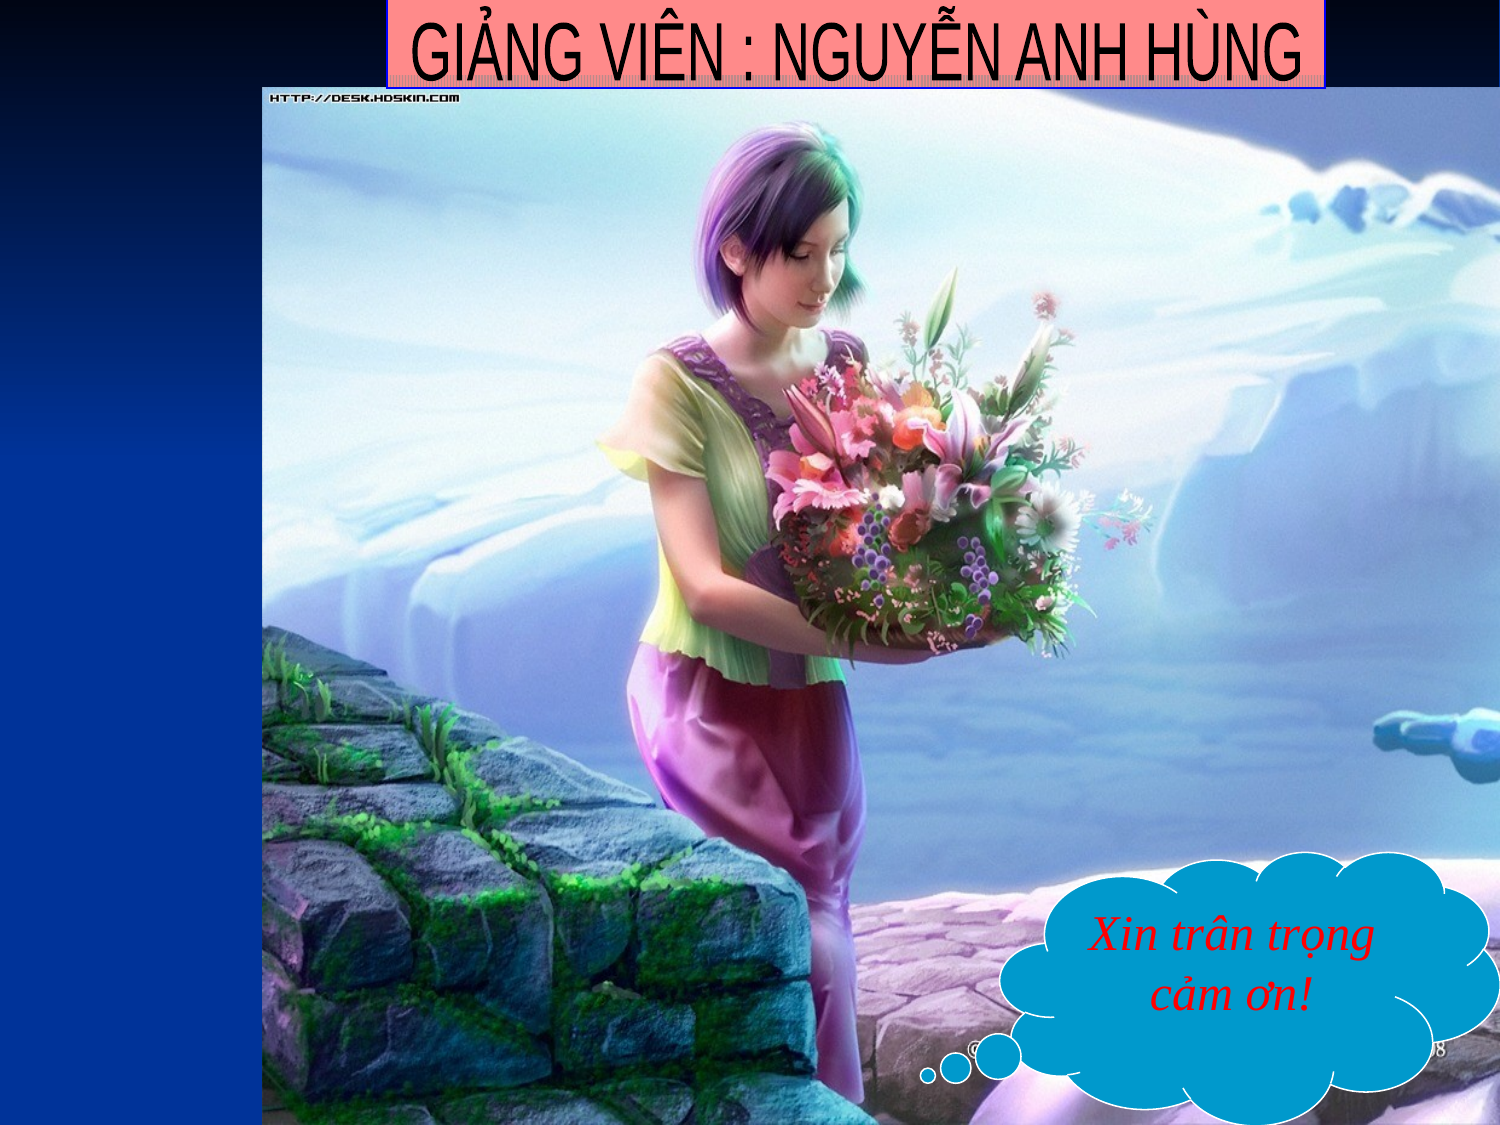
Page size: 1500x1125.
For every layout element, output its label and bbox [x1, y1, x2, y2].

picture [387, 0, 1325, 88]
list [262, 87, 1500, 1125]
